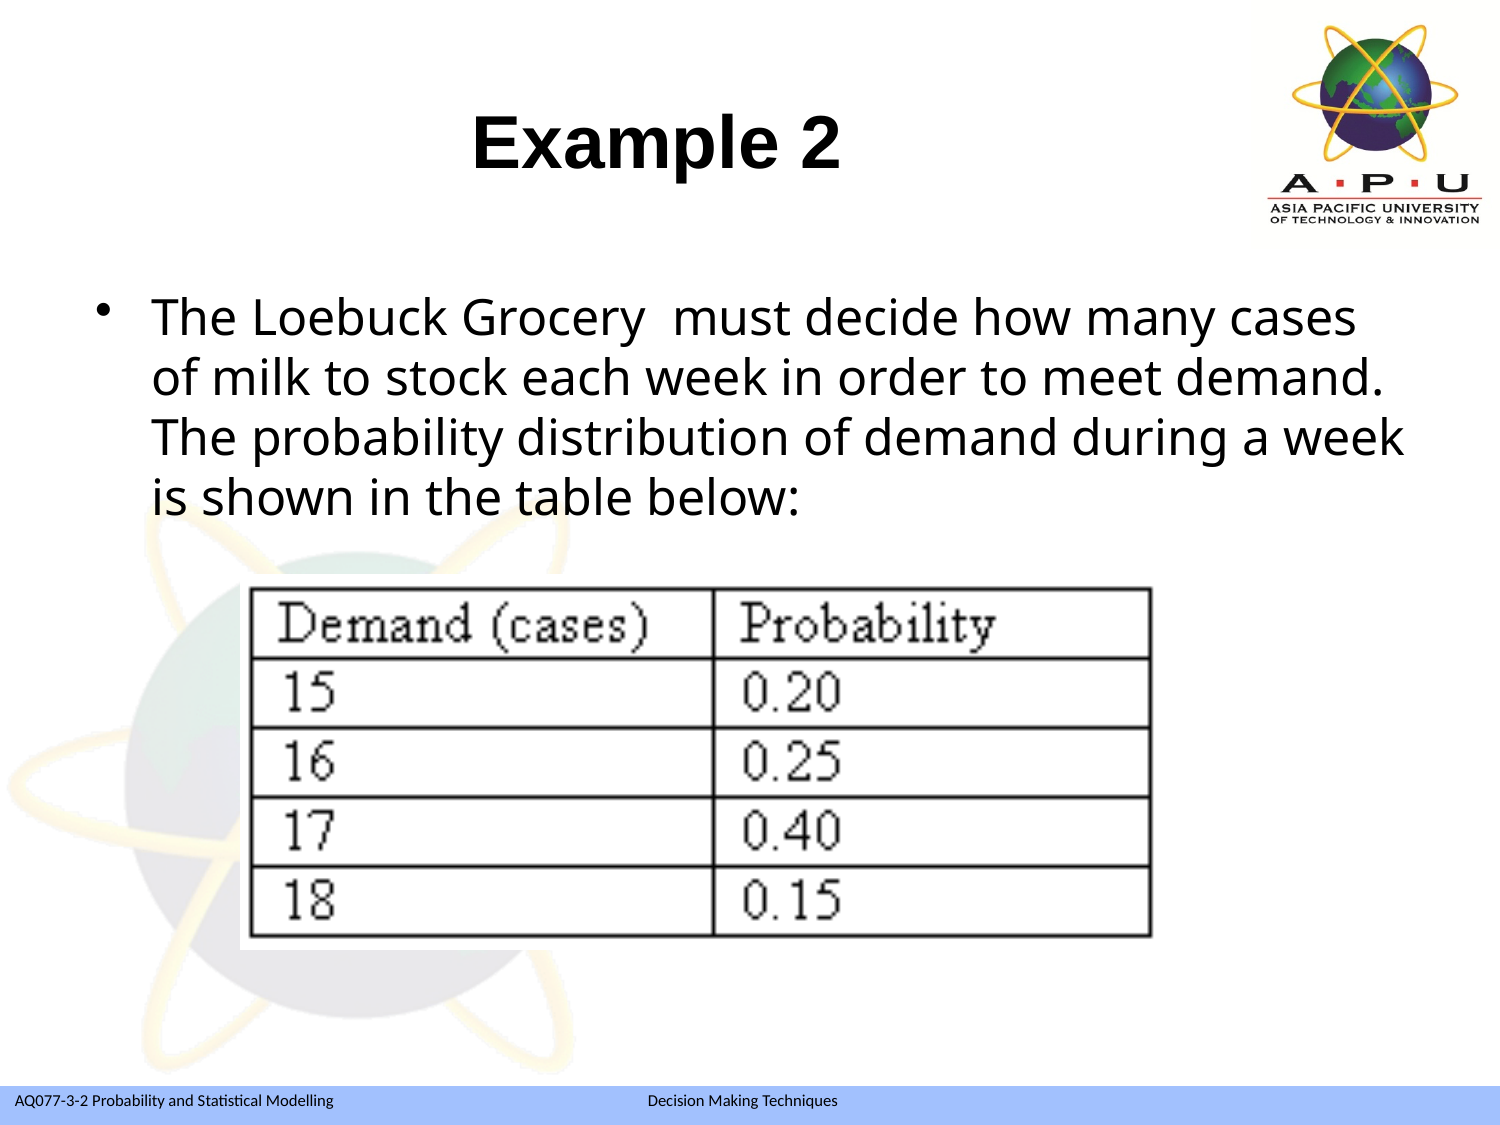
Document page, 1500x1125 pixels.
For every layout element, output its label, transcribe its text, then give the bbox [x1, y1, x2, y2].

title Example 2 [79, 45, 1235, 233]
list The Loebuck Grocery must decide how many cases of milk to stock each week in order to meet demand. The probability distribution of demand during a week is shown in the table below: [79, 278, 1430, 1021]
picture [1251, 0, 1500, 249]
picture [239, 574, 1168, 950]
